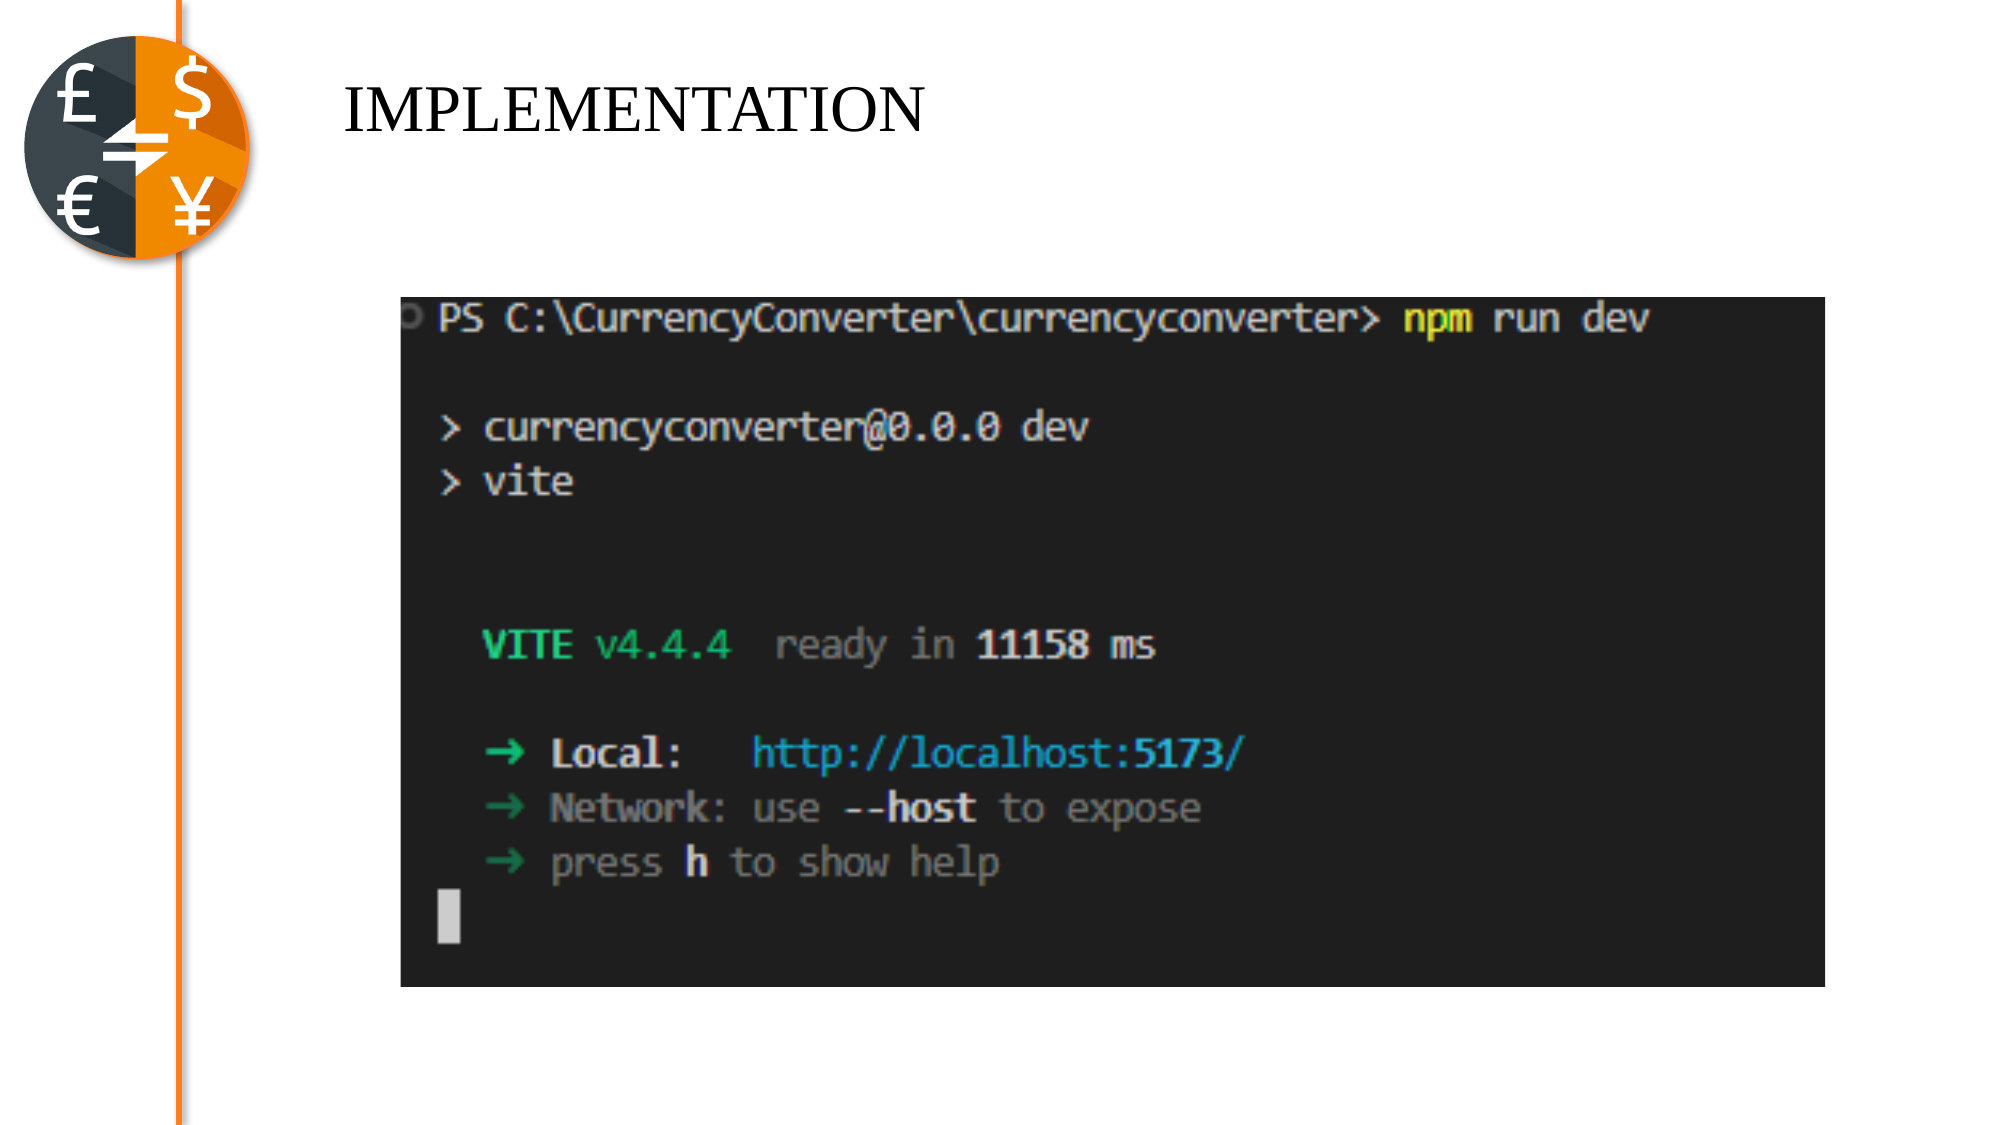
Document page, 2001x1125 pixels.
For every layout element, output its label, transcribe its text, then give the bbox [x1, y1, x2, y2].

title IMPLEMENTATION [328, 49, 1911, 171]
picture [24, 36, 246, 258]
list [400, 297, 1826, 987]
